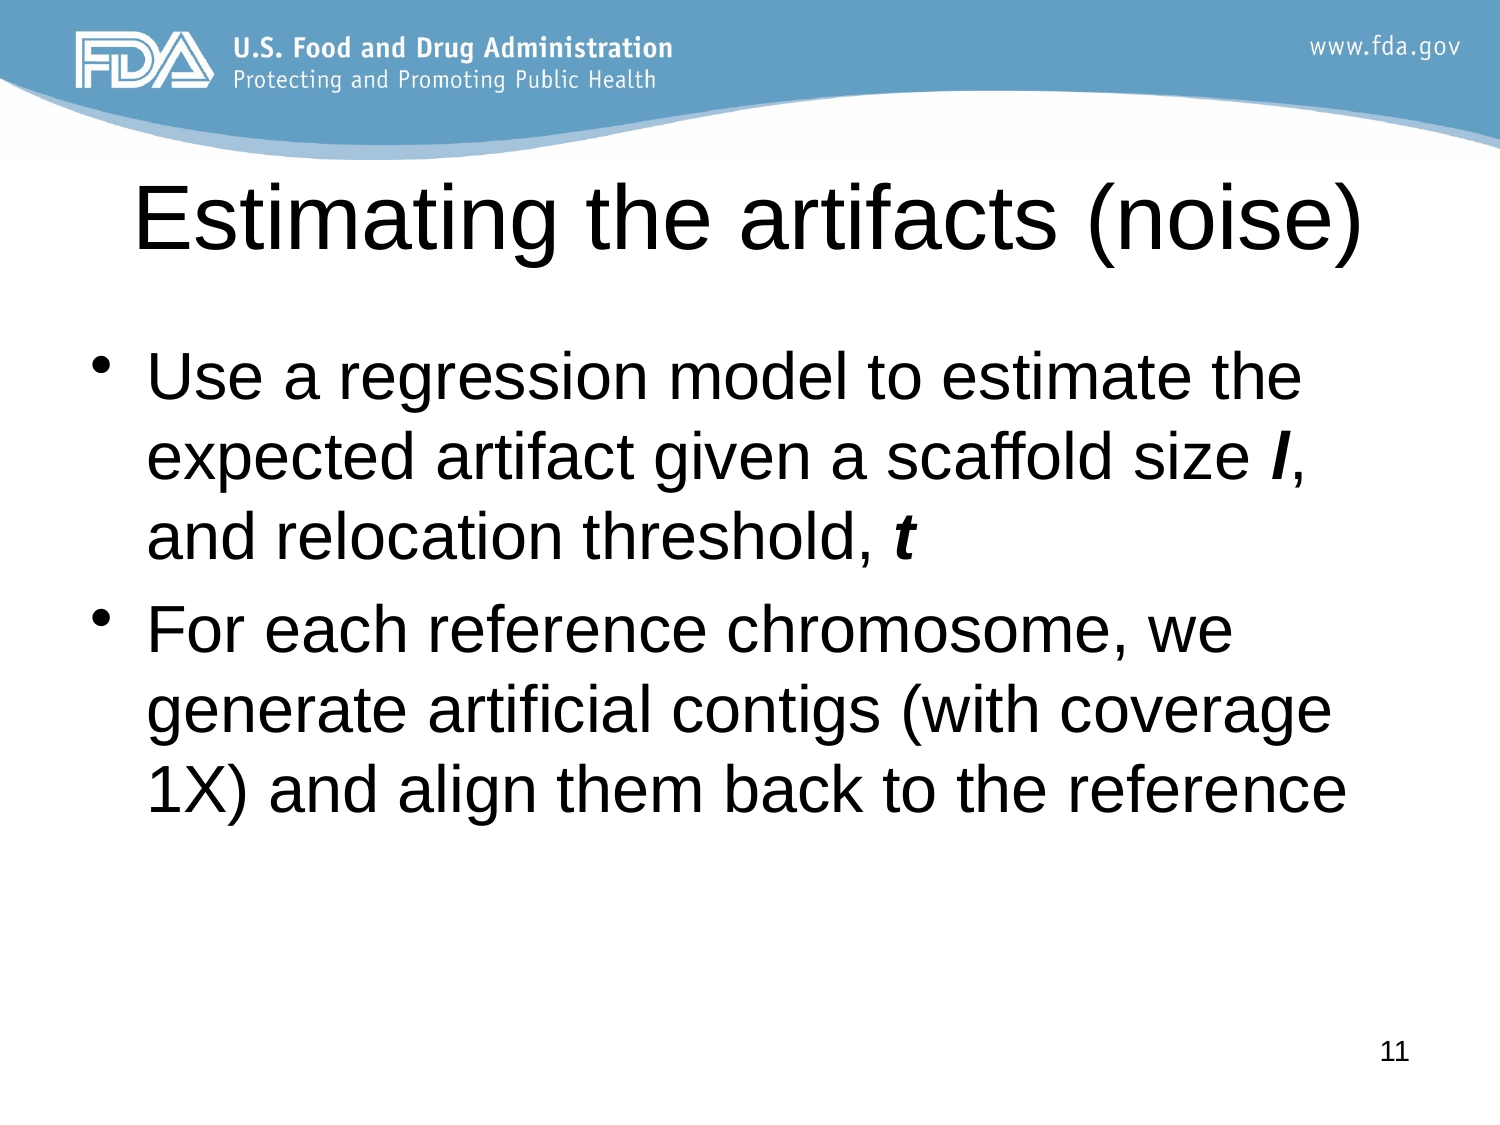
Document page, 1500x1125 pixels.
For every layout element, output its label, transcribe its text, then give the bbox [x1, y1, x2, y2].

list Use a regression model to estimate the expected artifact given a scaffold size l, and relocation threshold, t For each reference chromosome, we generate artificial contigs (with coverage 1X) and align them back to the reference [75, 324, 1425, 1068]
slide_number 11 [1074, 1024, 1425, 1103]
picture [0, 0, 1500, 160]
title Estimating the artifacts (noise) [99, 137, 1400, 288]
